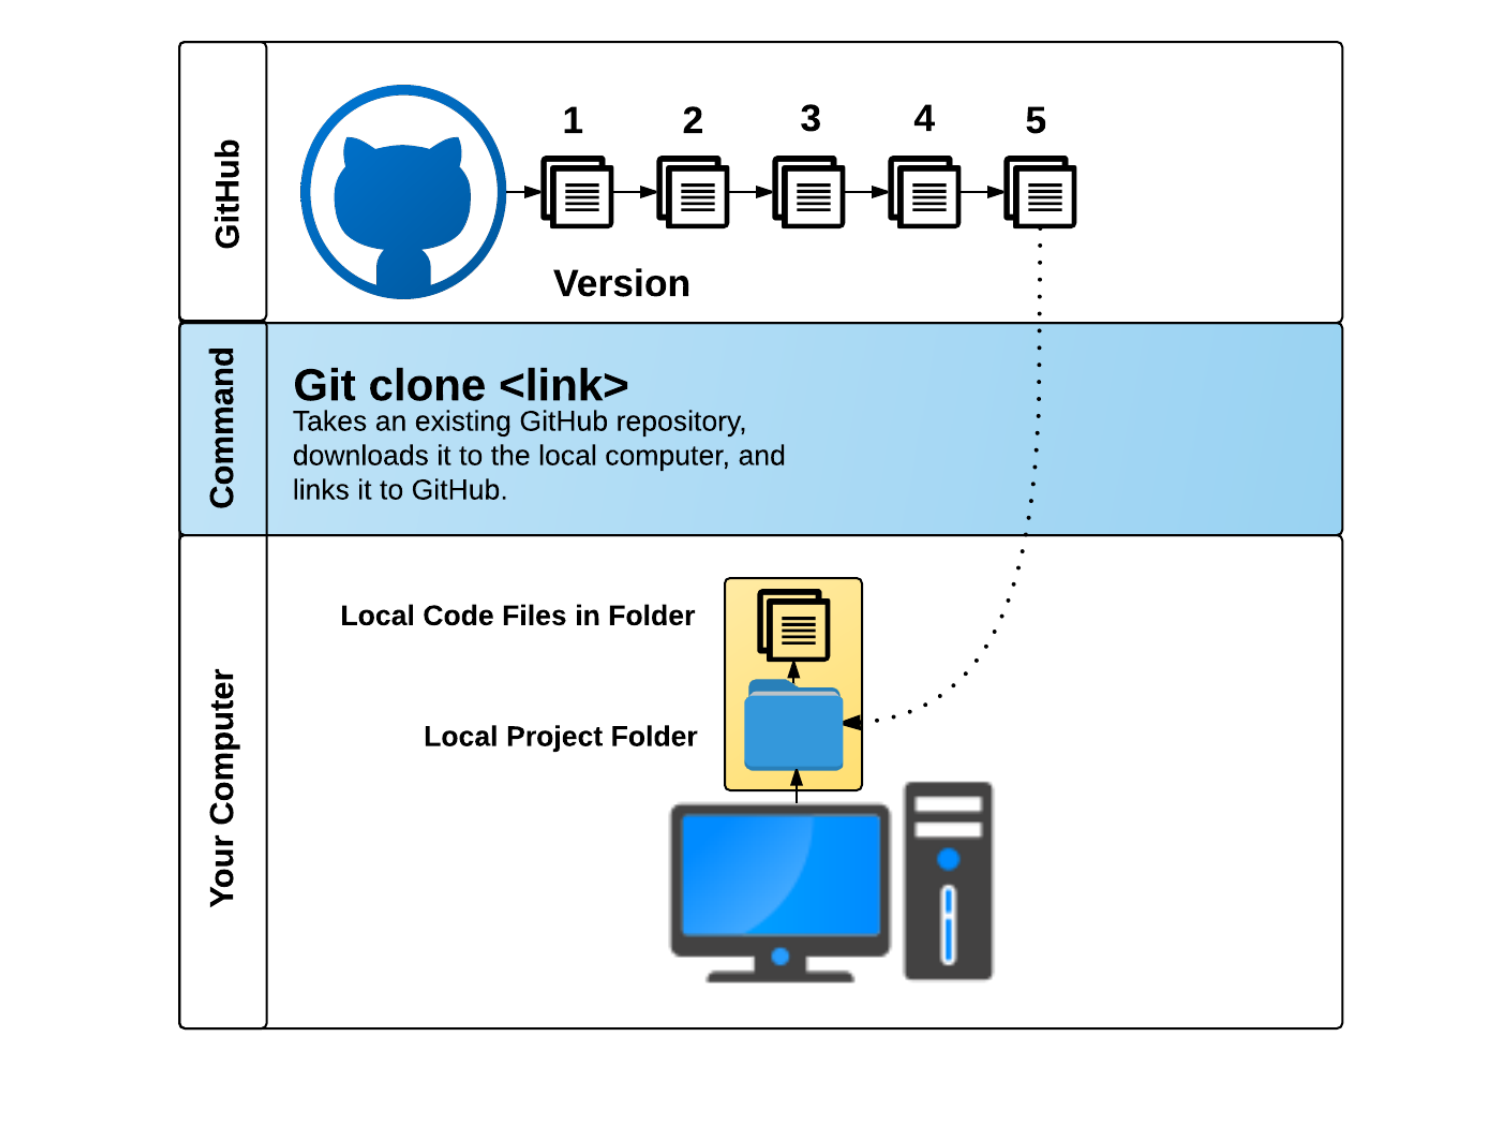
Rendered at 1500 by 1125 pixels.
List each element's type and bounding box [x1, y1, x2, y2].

picture [115, 0, 1385, 1125]
